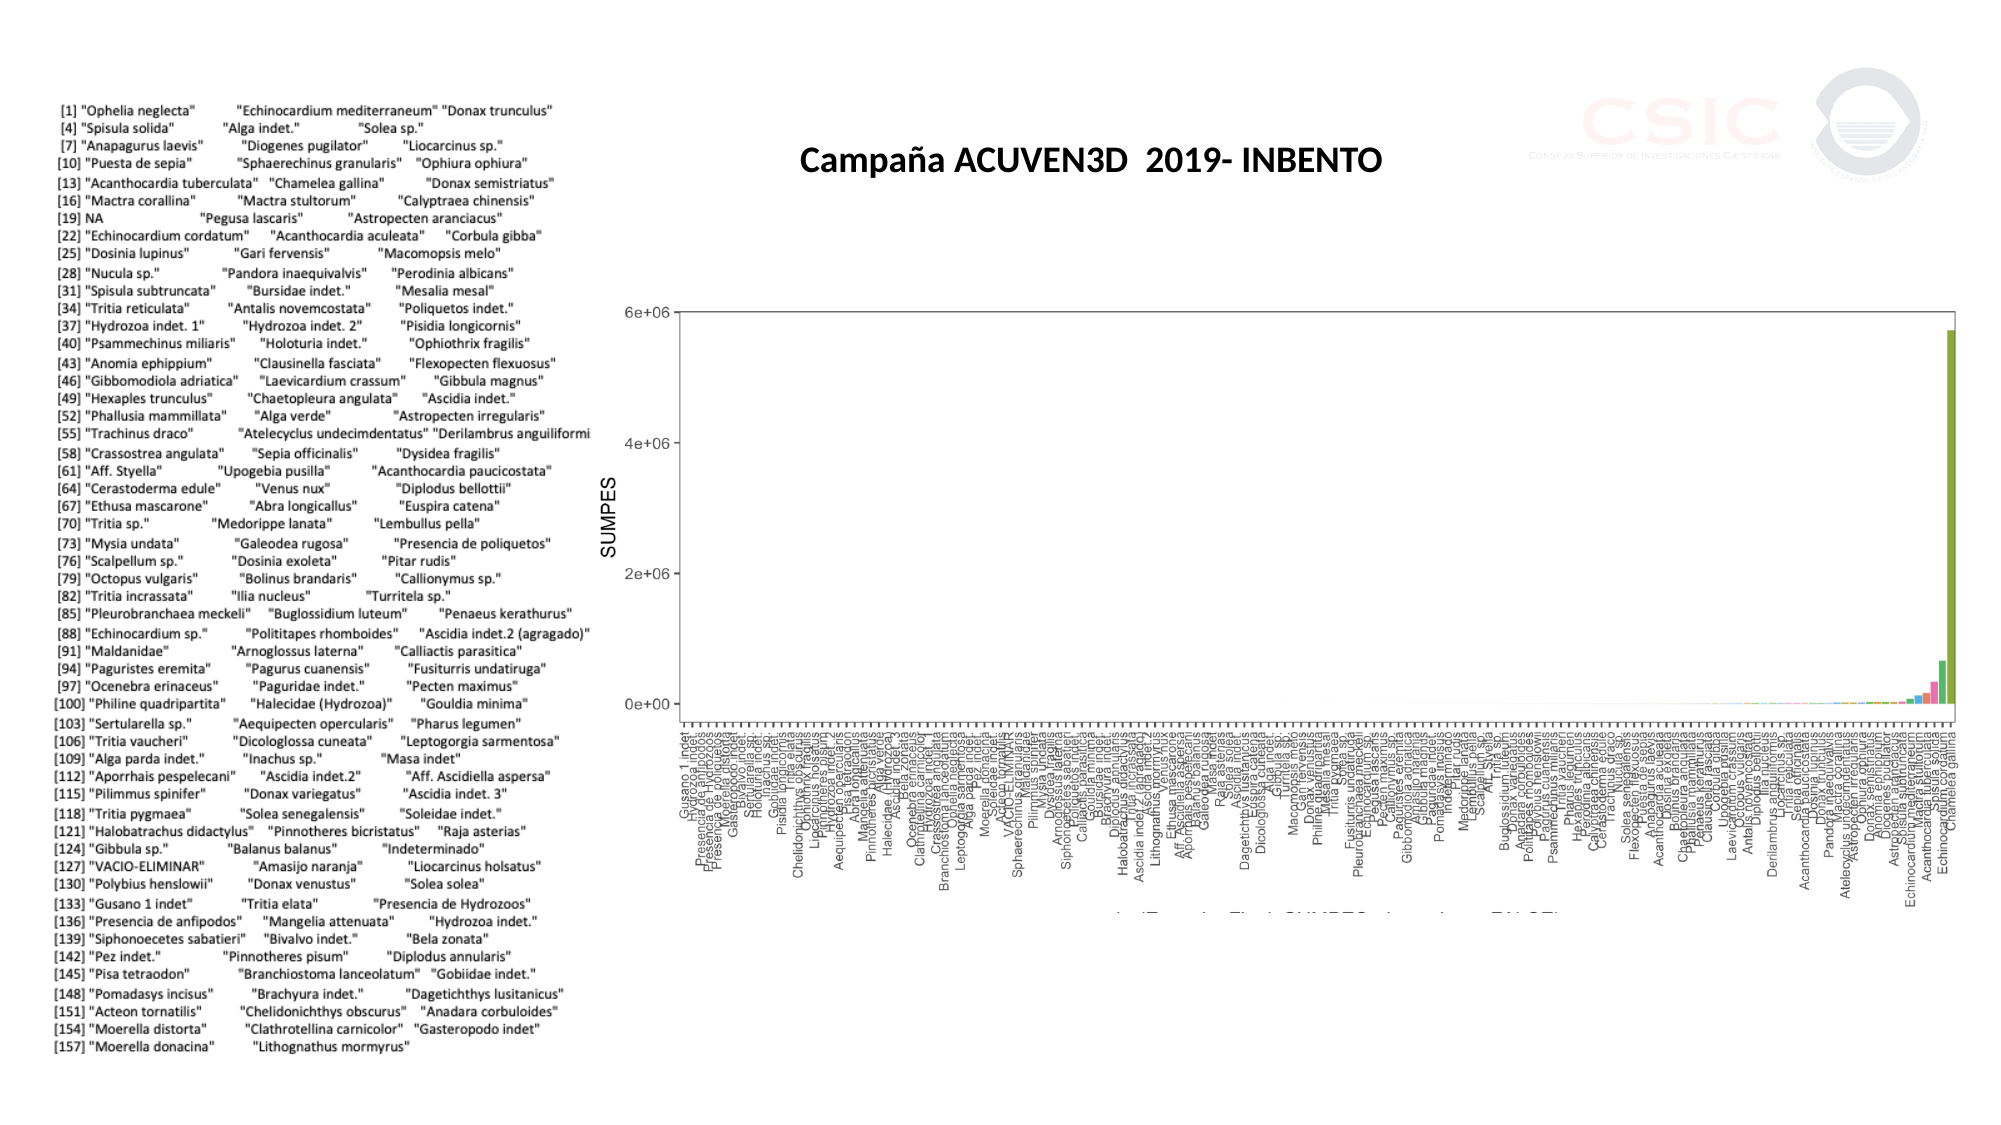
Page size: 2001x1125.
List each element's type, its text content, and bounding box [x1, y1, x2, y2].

picture [1513, 51, 1942, 205]
text_box Campaña ACUVEN3D 2019- INBENTO [785, 128, 1399, 188]
picture [35, 72, 1964, 1074]
